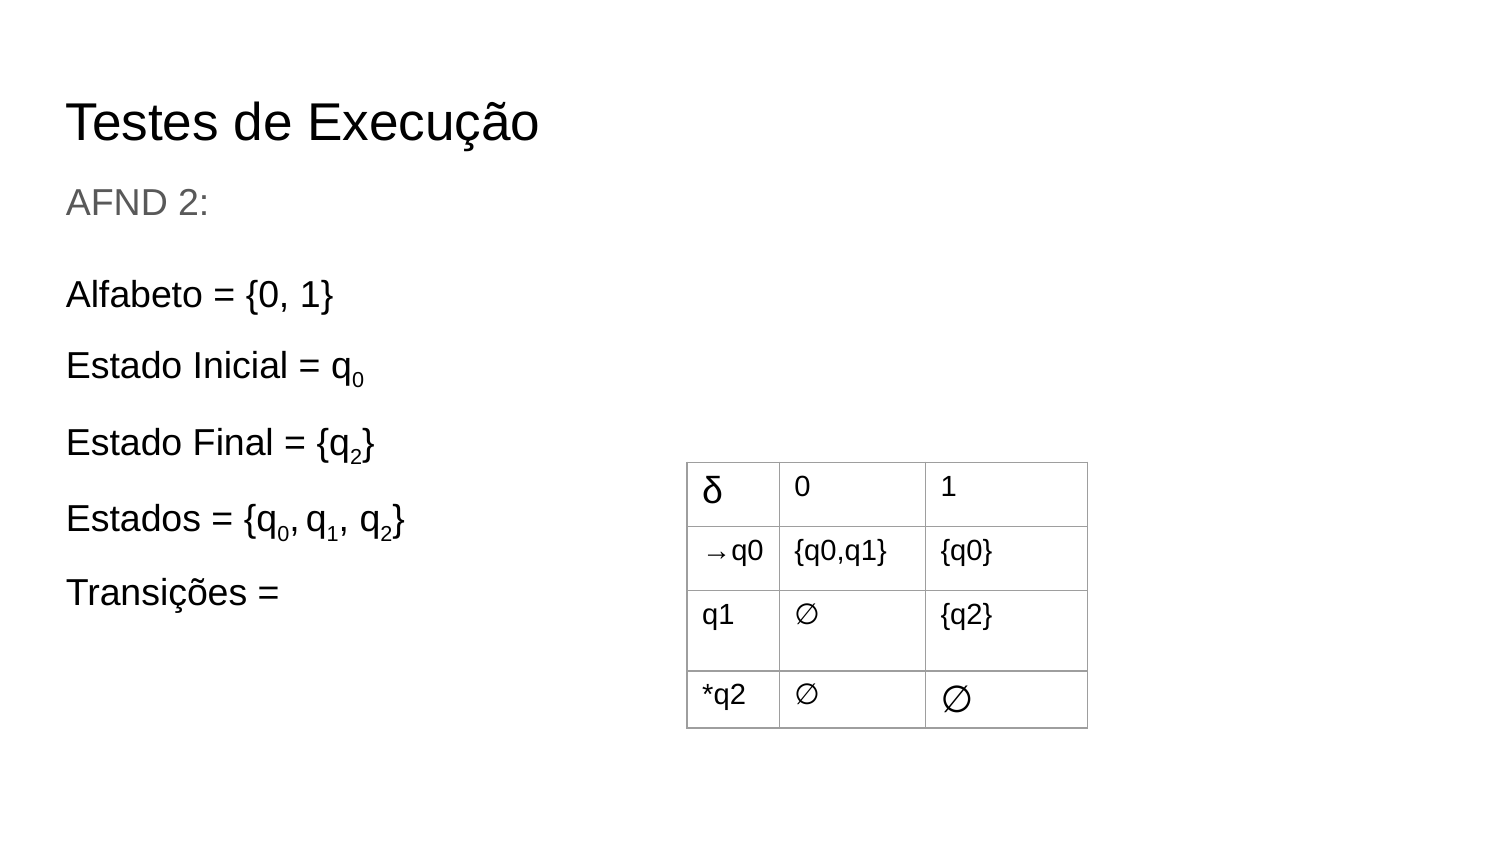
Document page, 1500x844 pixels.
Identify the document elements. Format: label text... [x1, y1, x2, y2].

table_cell {q2} [926, 591, 1087, 670]
text_box Testes de Execução [51, 72, 1449, 156]
table_cell ∅ [780, 672, 925, 727]
table_cell q1 [688, 591, 779, 670]
table_cell {q0} [926, 527, 1087, 590]
text_box AFND 2: Alfabeto = {0, 1} Estado Inicial = q0 Estado Final = {q2} Estados = {q0, q1, q2} Transições = [51, 156, 1449, 519]
table_header 1 [926, 463, 1087, 526]
table_cell ∅ [926, 672, 1087, 727]
table_cell *q2 [688, 672, 779, 727]
table_cell →q0 [688, 527, 779, 590]
table_cell {q0,q1} [780, 527, 925, 590]
table_cell ∅ [780, 591, 925, 670]
table_header 0 [780, 463, 925, 526]
table_header δ [688, 463, 779, 526]
